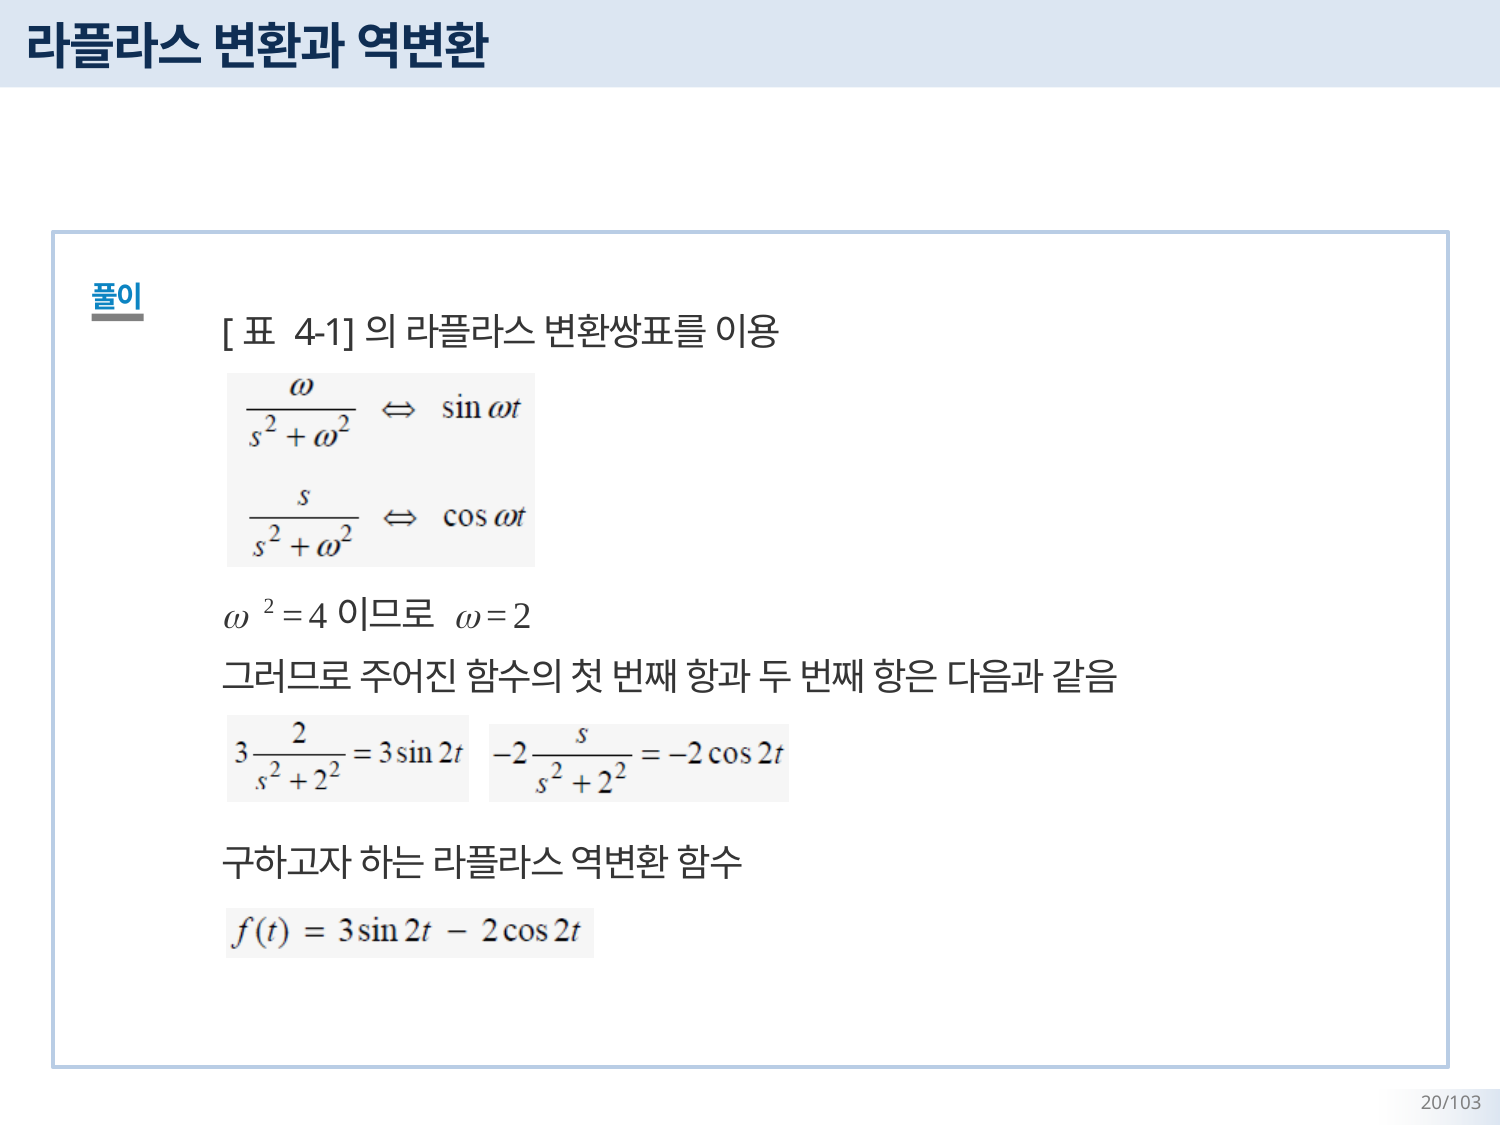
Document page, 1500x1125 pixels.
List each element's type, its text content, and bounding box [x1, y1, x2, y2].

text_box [52, 231, 1449, 1068]
title 라플라스 변환과 역변환 [10, 5, 1288, 84]
